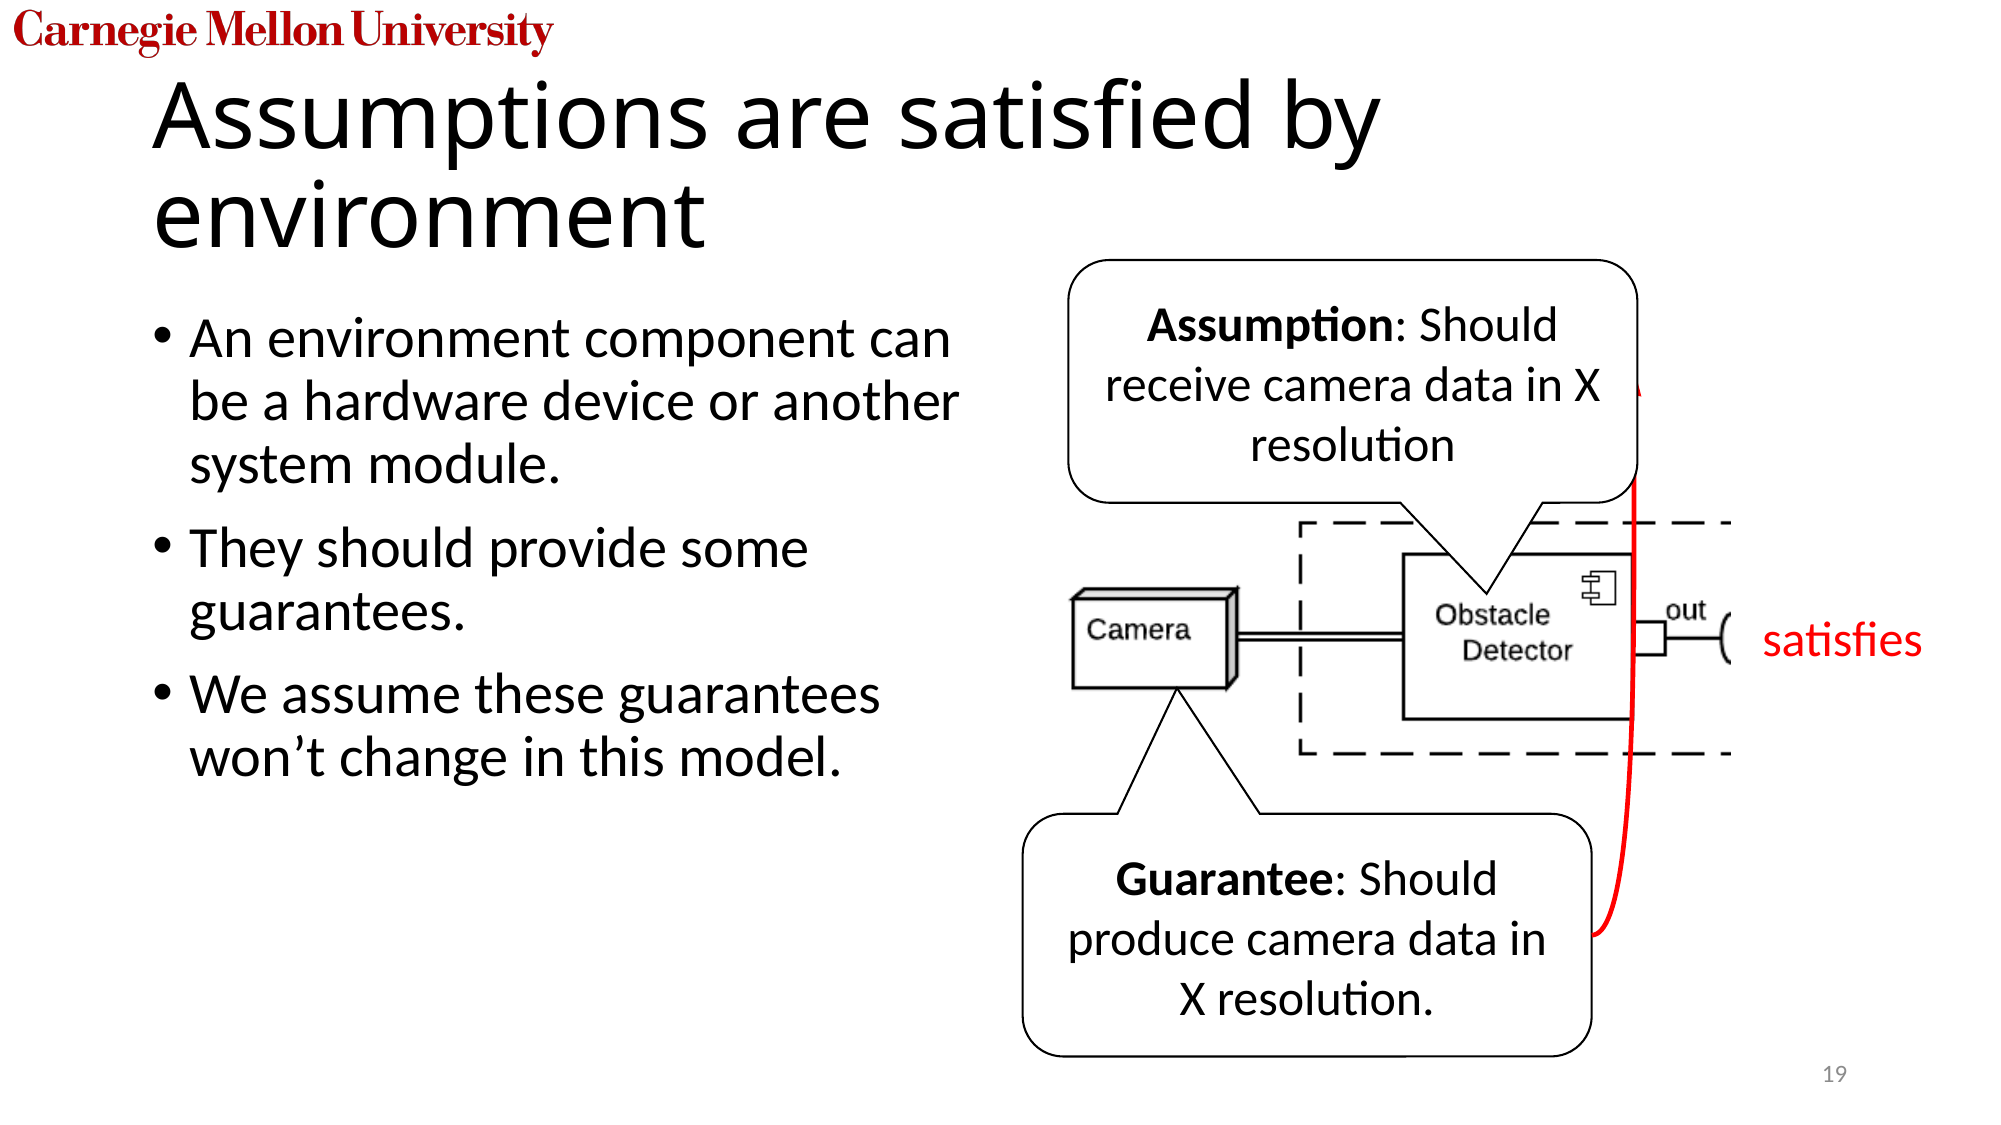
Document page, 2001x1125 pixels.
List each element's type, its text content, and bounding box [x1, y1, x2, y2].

text_box Guarantee: Should produce camera data in X resolution. [1021, 764, 1593, 1058]
picture [1638, 510, 1731, 764]
picture [1008, 510, 1591, 764]
text_box Assumption: Should receive camera data in X resolution [1067, 258, 1639, 510]
text_box satisfies [1747, 599, 1939, 675]
picture [14, 9, 554, 60]
list An environment component can be a hardware device or another system module. They should provide some guarantees. We assume these guarantees won’t change in this model. [137, 299, 1000, 1014]
title Assumptions are satisfied by environment [137, 59, 1863, 278]
slide_number 19 [1412, 1042, 1863, 1103]
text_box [1591, 381, 1638, 936]
